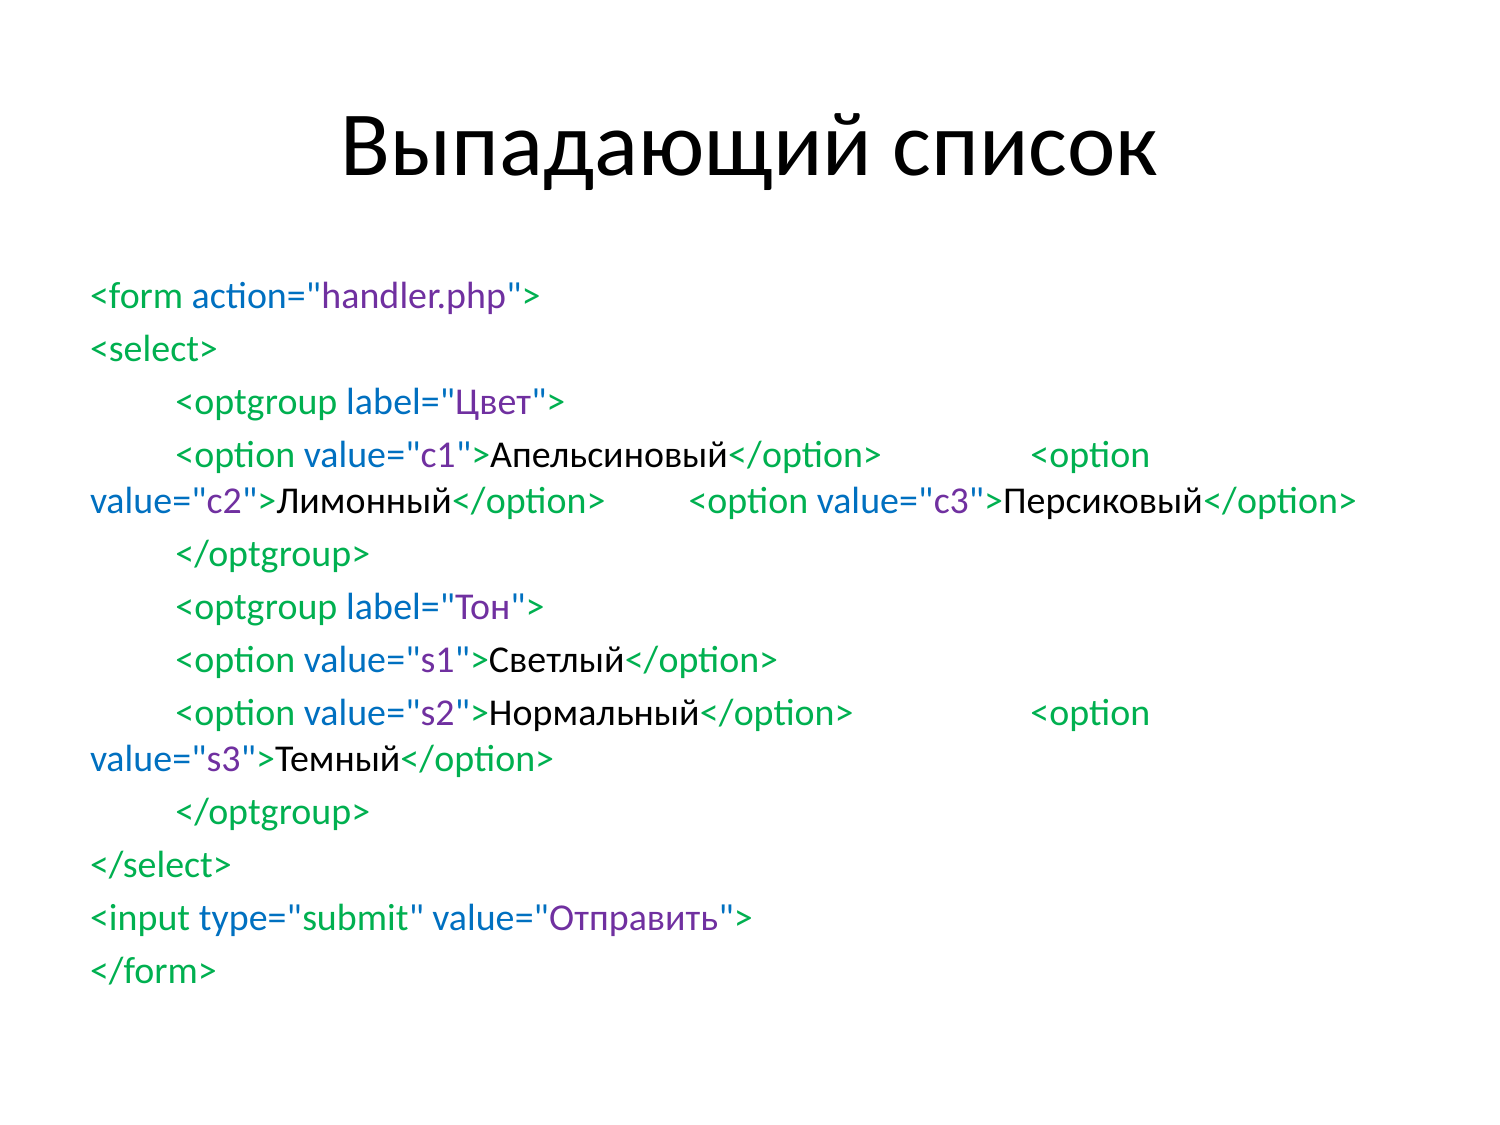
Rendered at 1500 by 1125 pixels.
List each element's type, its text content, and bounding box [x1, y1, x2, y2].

title Выпадающий список [75, 45, 1425, 233]
list <form action="handler.php"> <select> <optgroup label="Цвет"> <option value="c1">Апельсиновый</option> <option value="c2">Лимонный</option> <option value="c3">Персиковый</option> </optgroup> <optgroup label="Тон"> <option value="s1">Светлый</option> <option value="s2">Нормальный</option> <option value="s3">Темный</option> </optgroup> </select> <input type="submit" value="Отправить"> </form> [75, 262, 1425, 1005]
